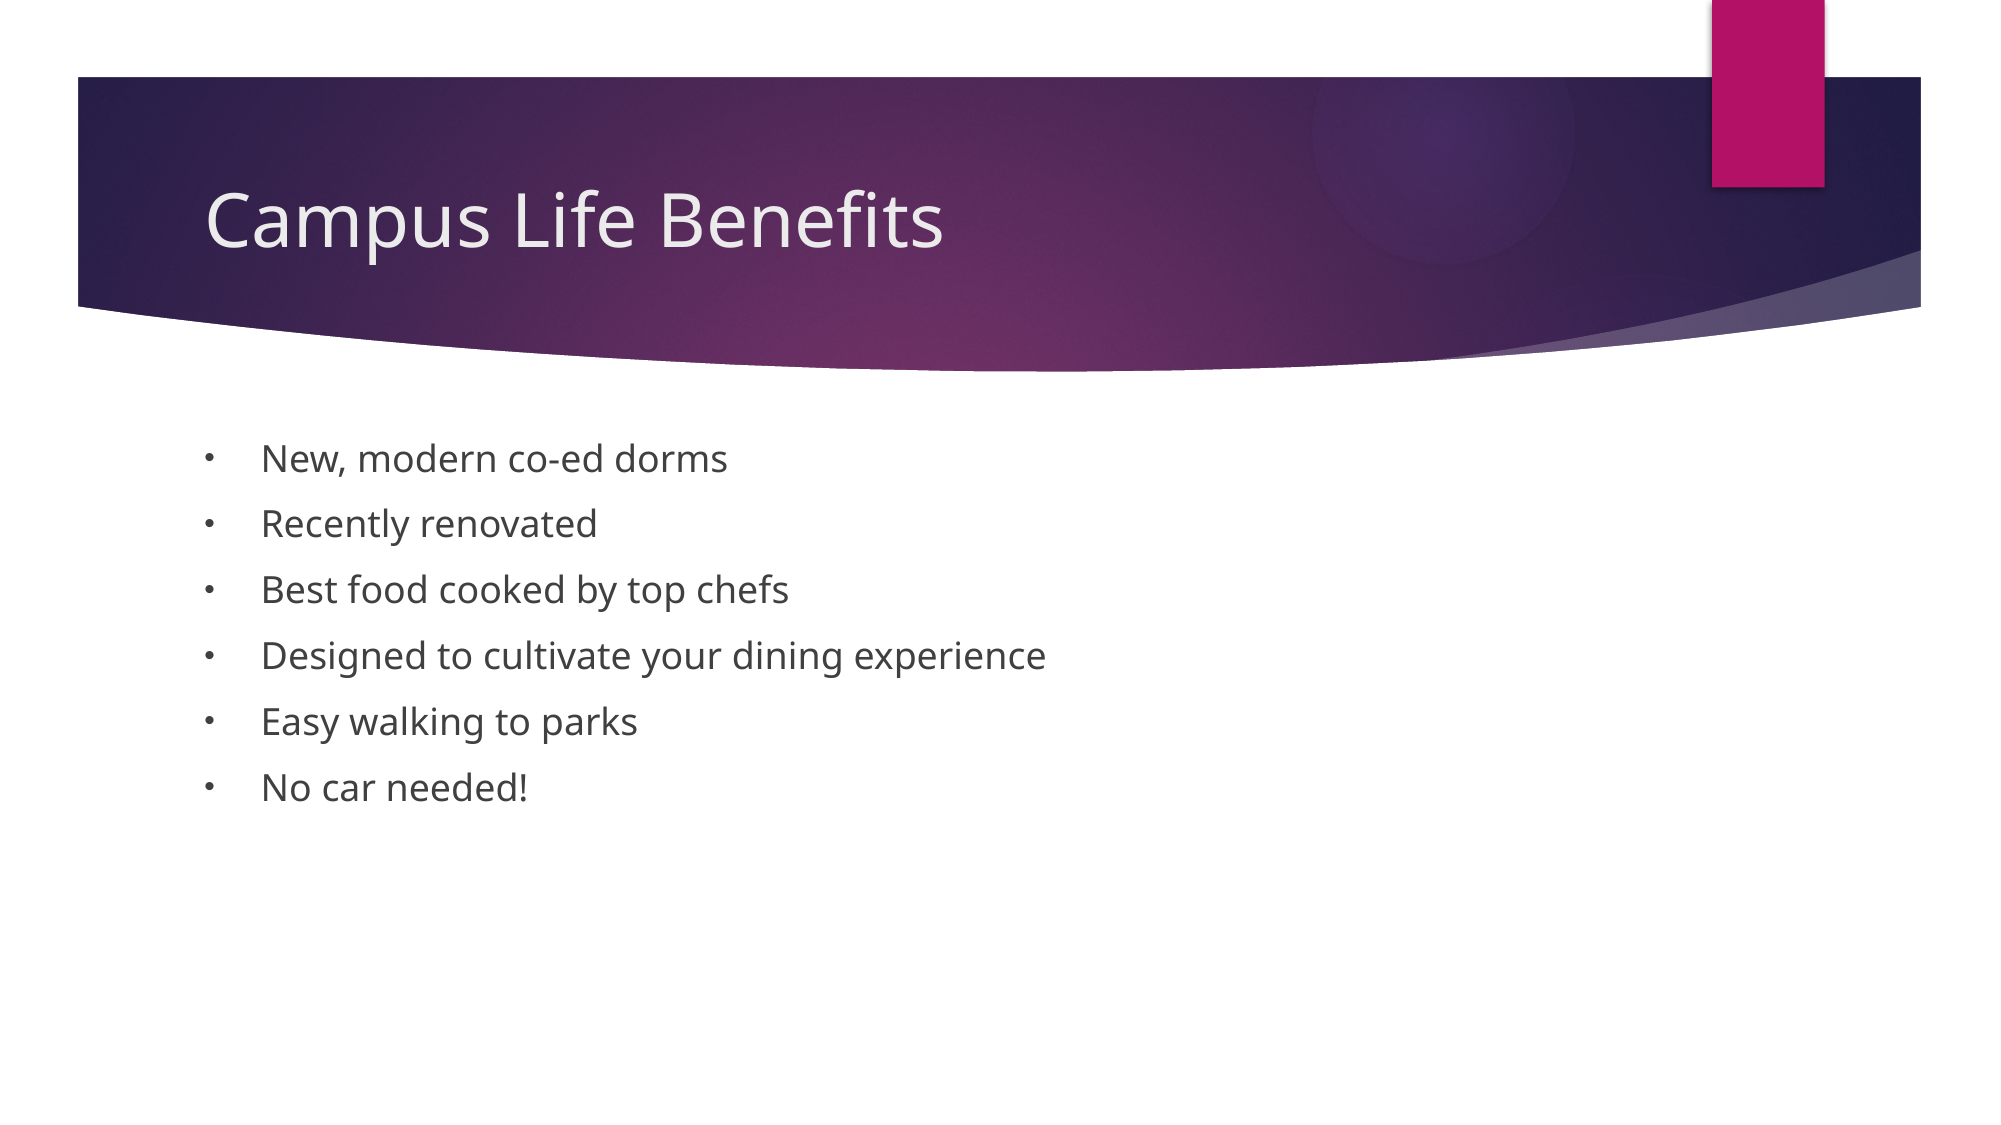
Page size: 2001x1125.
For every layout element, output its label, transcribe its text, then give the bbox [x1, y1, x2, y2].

title Campus Life Benefits [189, 159, 1627, 276]
list New, modern co-ed dorms Recently renovated Best food cooked by top chefs Designed to cultivate your dining experience Easy walking to parks No car needed! [189, 427, 1638, 988]
